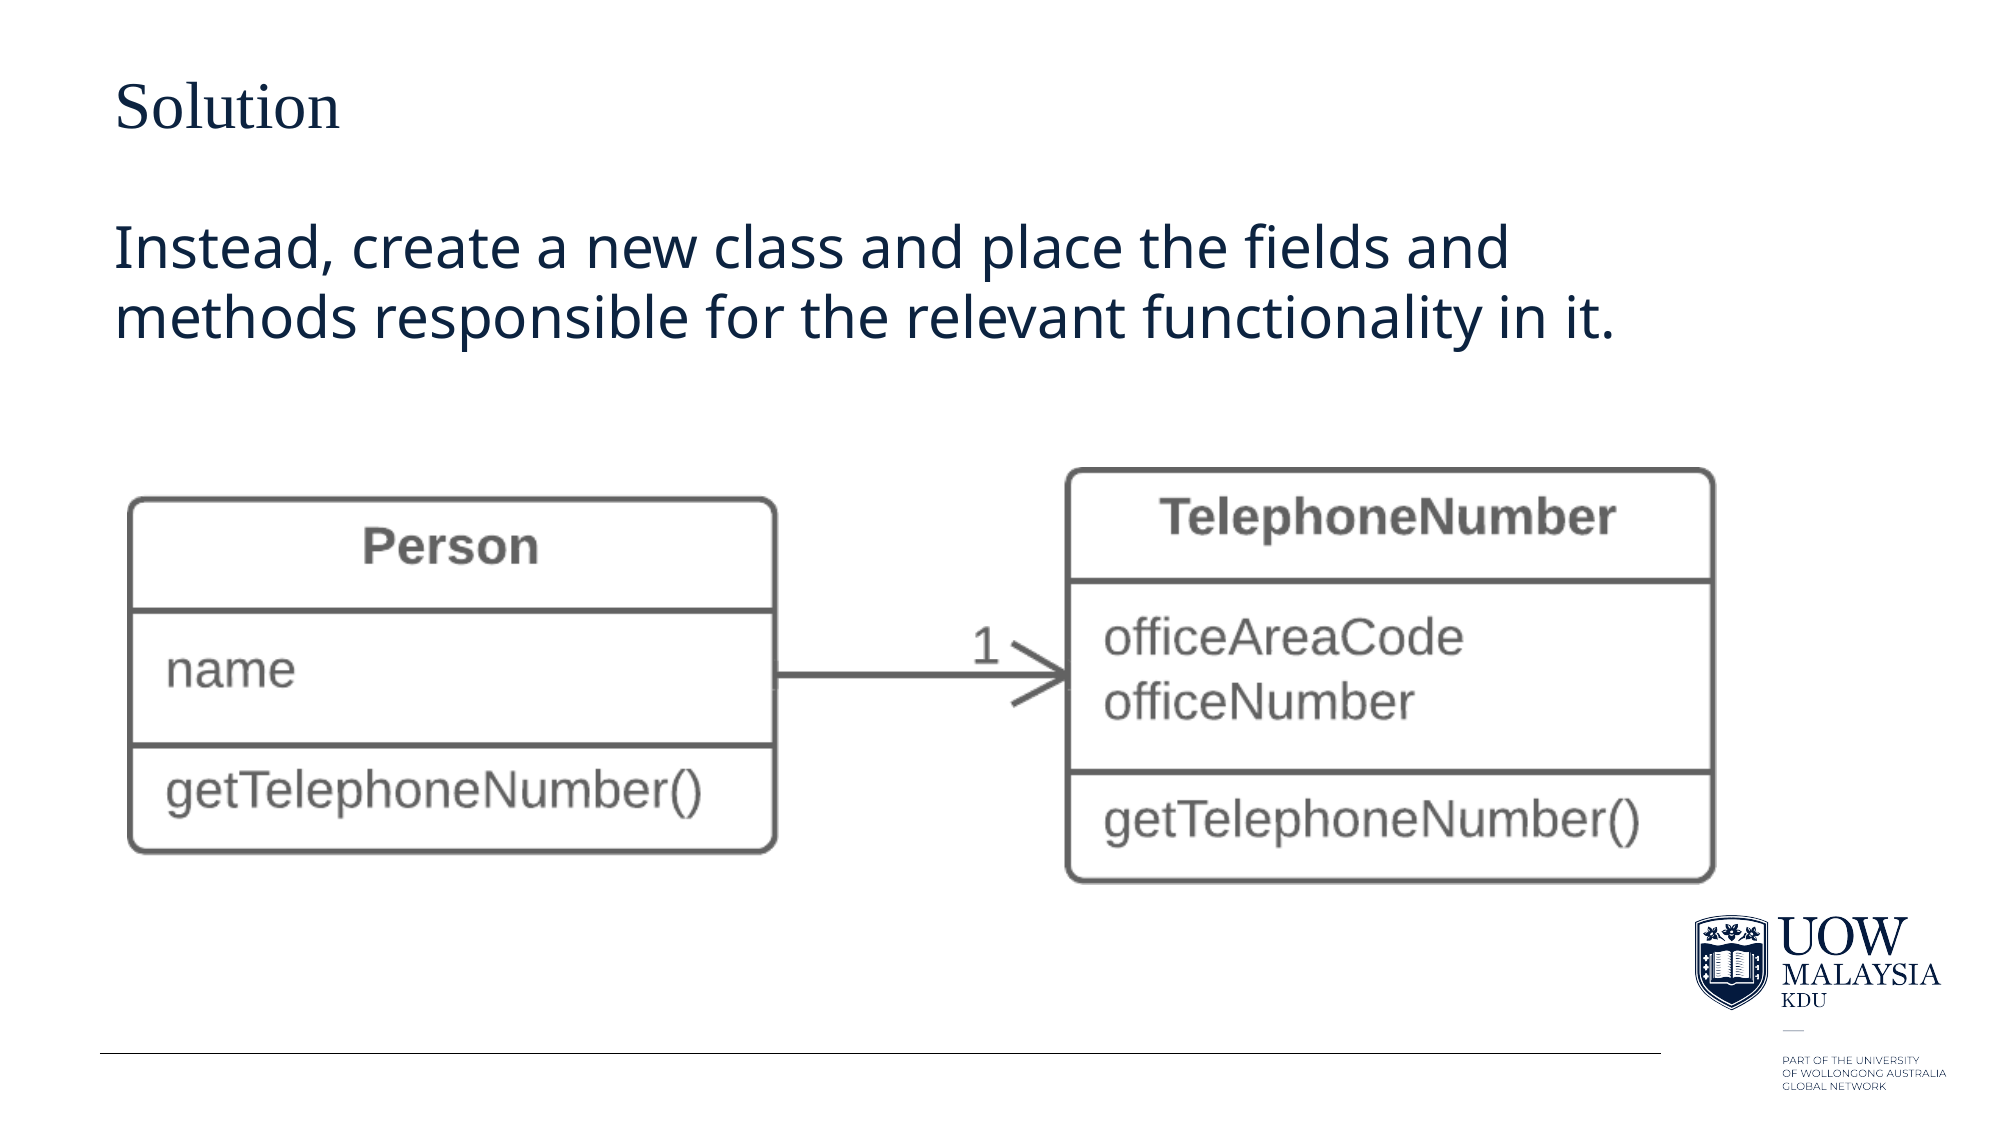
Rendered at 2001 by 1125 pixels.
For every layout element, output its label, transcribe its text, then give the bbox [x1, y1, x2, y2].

title Solution [114, 56, 1315, 150]
list Instead, create a new class and place the fields and methods responsible for the relevant functionality in it. [114, 210, 1764, 407]
picture [126, 467, 1717, 885]
picture [1695, 915, 1947, 1091]
